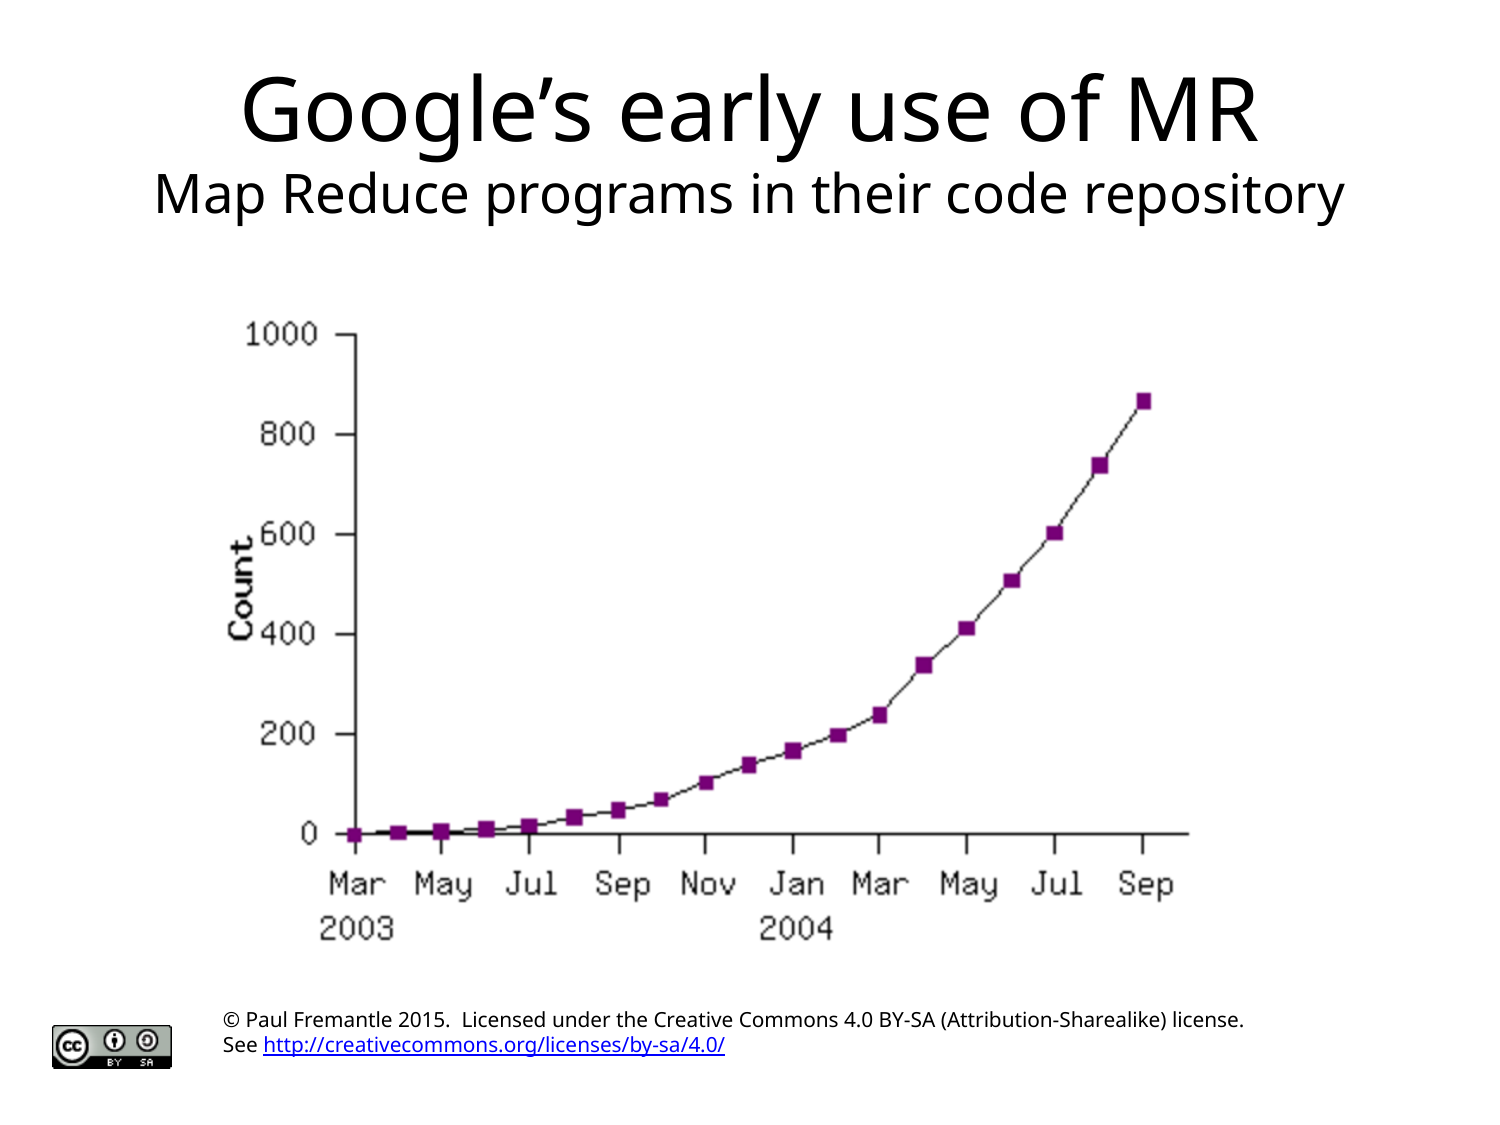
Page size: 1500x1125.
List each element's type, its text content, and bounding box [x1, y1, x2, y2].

picture [52, 1025, 172, 1069]
title Google’s early use of MR Map Reduce programs in their code repository [75, 45, 1425, 233]
picture [150, 236, 1289, 997]
